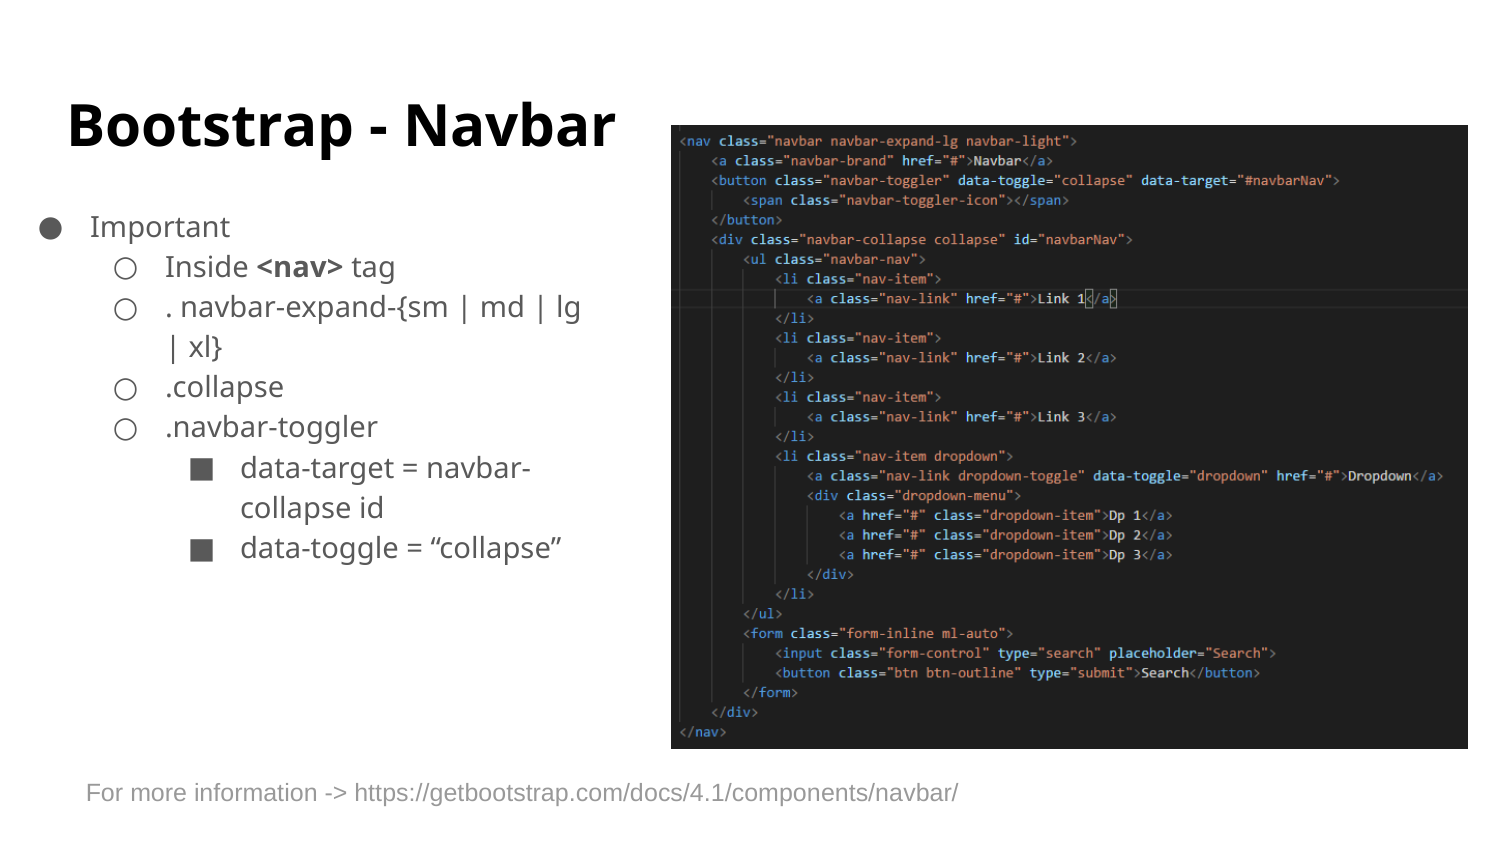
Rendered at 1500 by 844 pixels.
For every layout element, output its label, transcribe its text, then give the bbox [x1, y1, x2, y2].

title Bootstrap - Navbar [51, 72, 1449, 167]
text_box For more information -> https://getbootstrap.com/docs/4.1/components/navbar/ [70, 761, 1371, 824]
list Important Inside <nav> tag . navbar-expand-{sm | md | lg | xl} .collapse .navbar-toggler data-target = navbar-collapse id data-toggle = “collapse” [0, 187, 604, 749]
picture [670, 125, 1469, 749]
